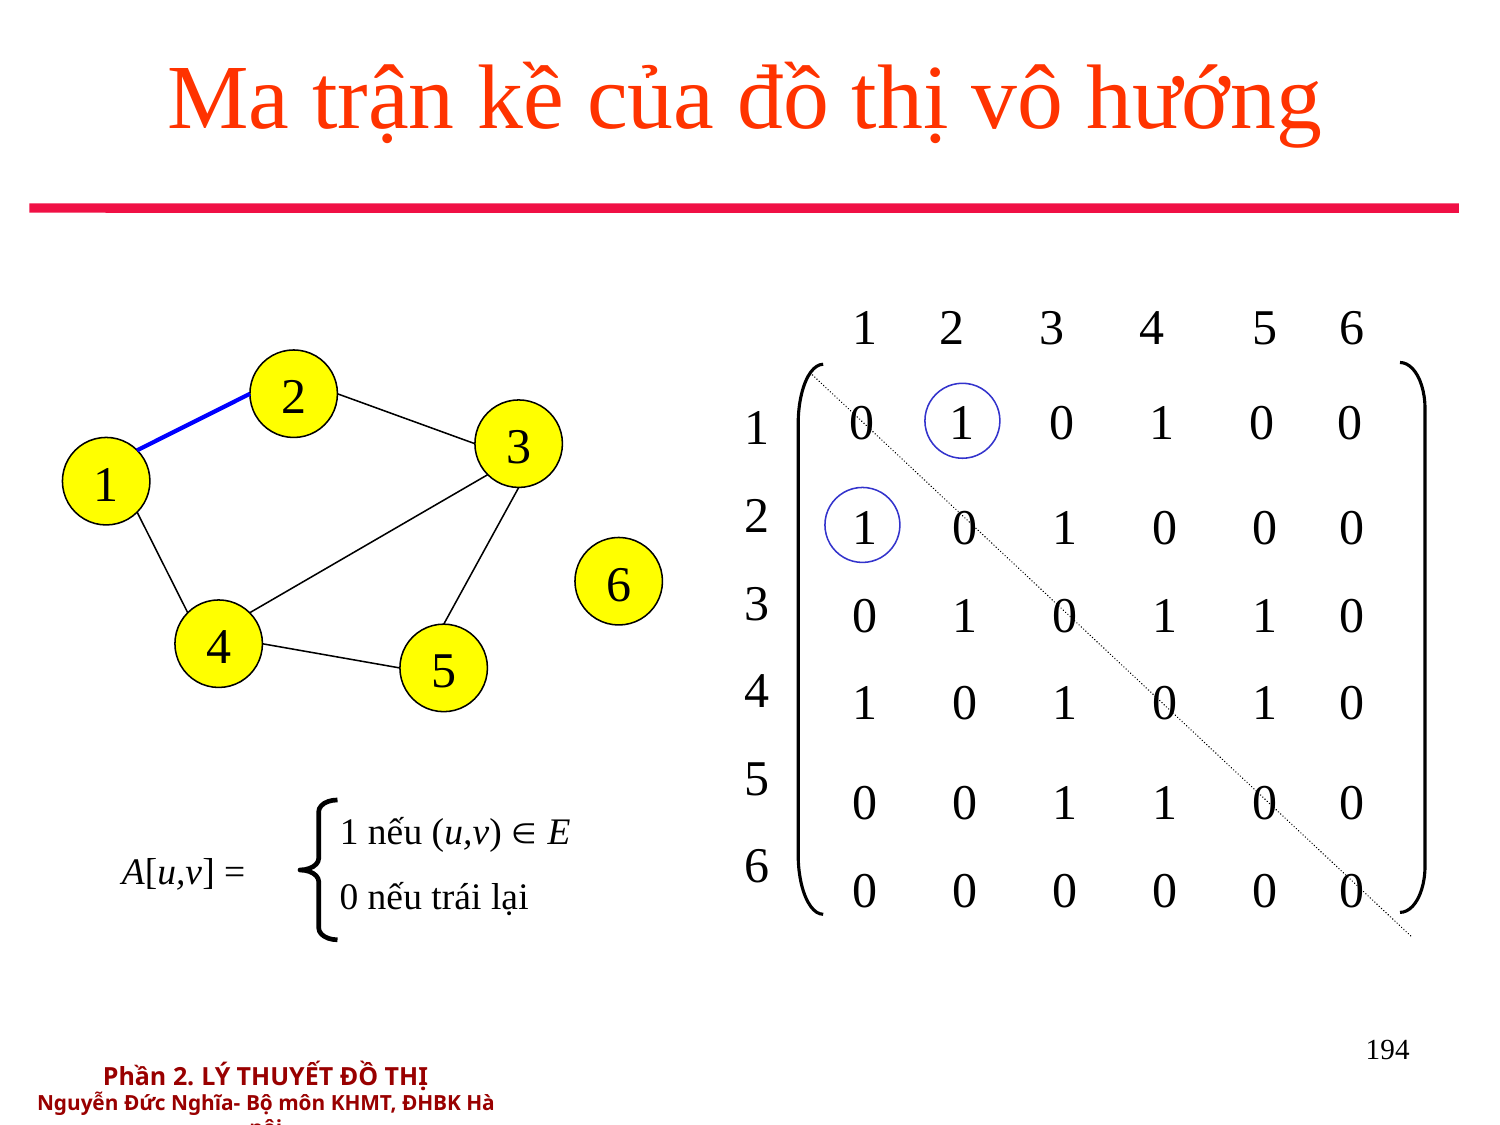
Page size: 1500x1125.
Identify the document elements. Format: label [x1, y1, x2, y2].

text_box [729, 287, 1428, 985]
title [29, 0, 1463, 185]
text_box [574, 537, 663, 625]
slide_number [1074, 1022, 1425, 1102]
text_box [62, 349, 563, 712]
text_box [106, 799, 650, 941]
footer [17, 1052, 515, 1114]
